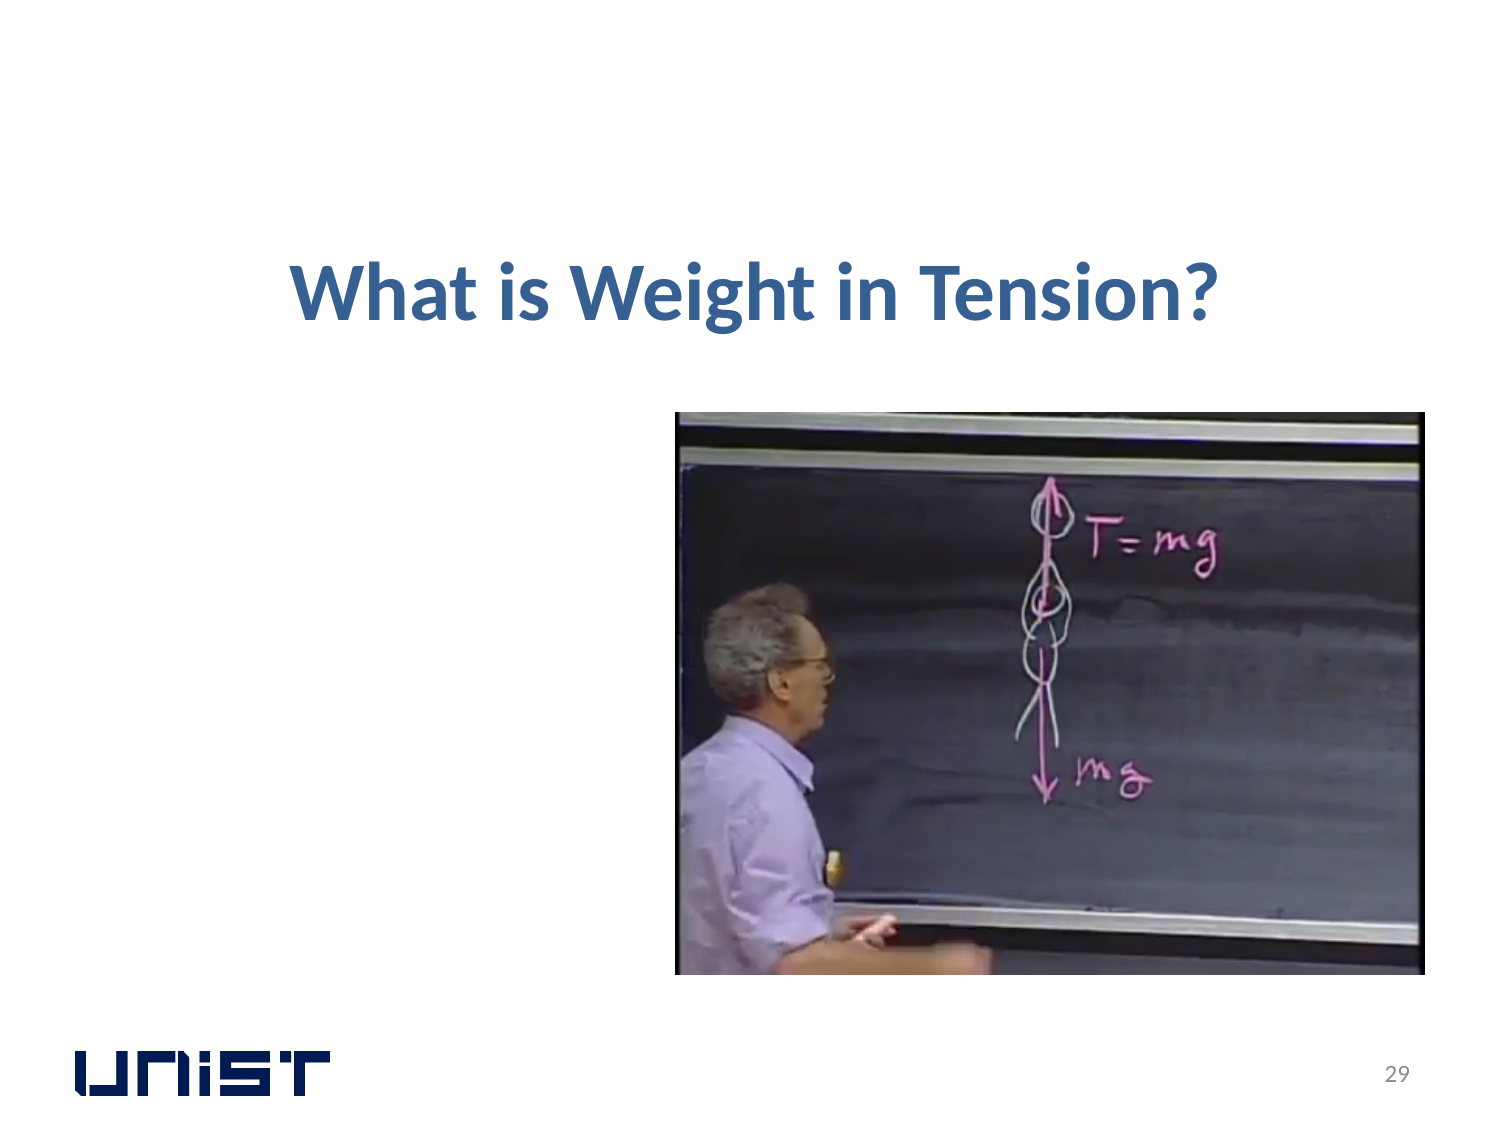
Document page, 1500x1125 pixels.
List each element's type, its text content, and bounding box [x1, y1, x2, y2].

title What is Weight in Tension? [118, 174, 1394, 399]
picture [674, 412, 1426, 976]
slide_number 29 [1074, 1042, 1425, 1103]
picture [75, 1051, 330, 1096]
